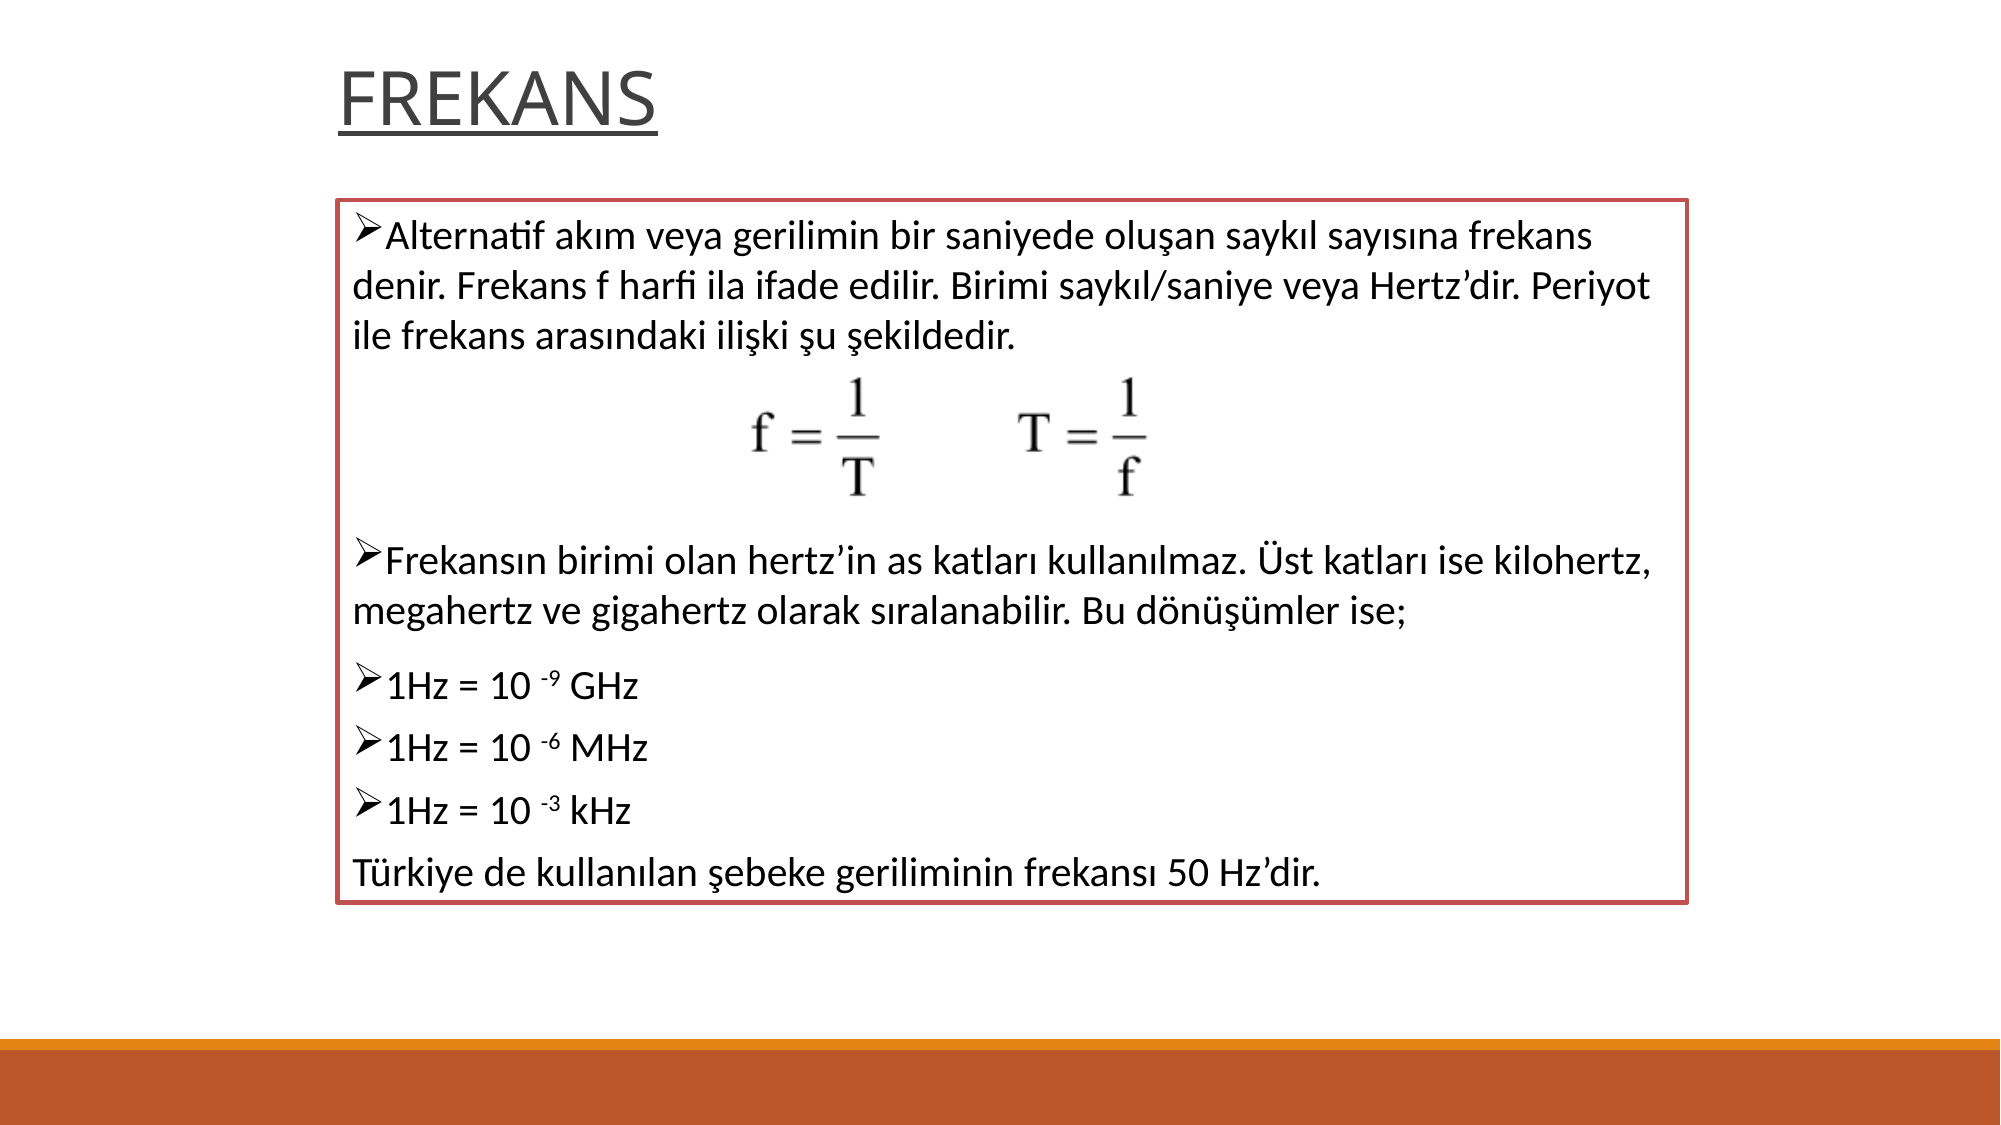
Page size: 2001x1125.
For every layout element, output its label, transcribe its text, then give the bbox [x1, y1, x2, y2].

title FREKANS [337, 50, 663, 150]
picture [749, 362, 1151, 505]
text_box Alternatif akım veya gerilimin bir saniyede oluşan saykıl sayısına frekans denir. Frekans f harfi ila ifade edilir. Birimi saykıl/saniye veya Hertz’dir. Periyot ile frekans arasındaki ilişki şu şekildedir. Frekansın birimi olan hertz’in as katları kullanılmaz. Üst katları ise kilohertz, megahertz ve gigahertz olarak sıralanabilir. Bu dönüşümler ise; 1Hz = 10 -9 GHz 1Hz = 10 -6 MHz 1Hz = 10 -3 kHz Türkiye de kullanılan şebeke geriliminin frekansı 50 Hz’dir. [335, 198, 1689, 905]
